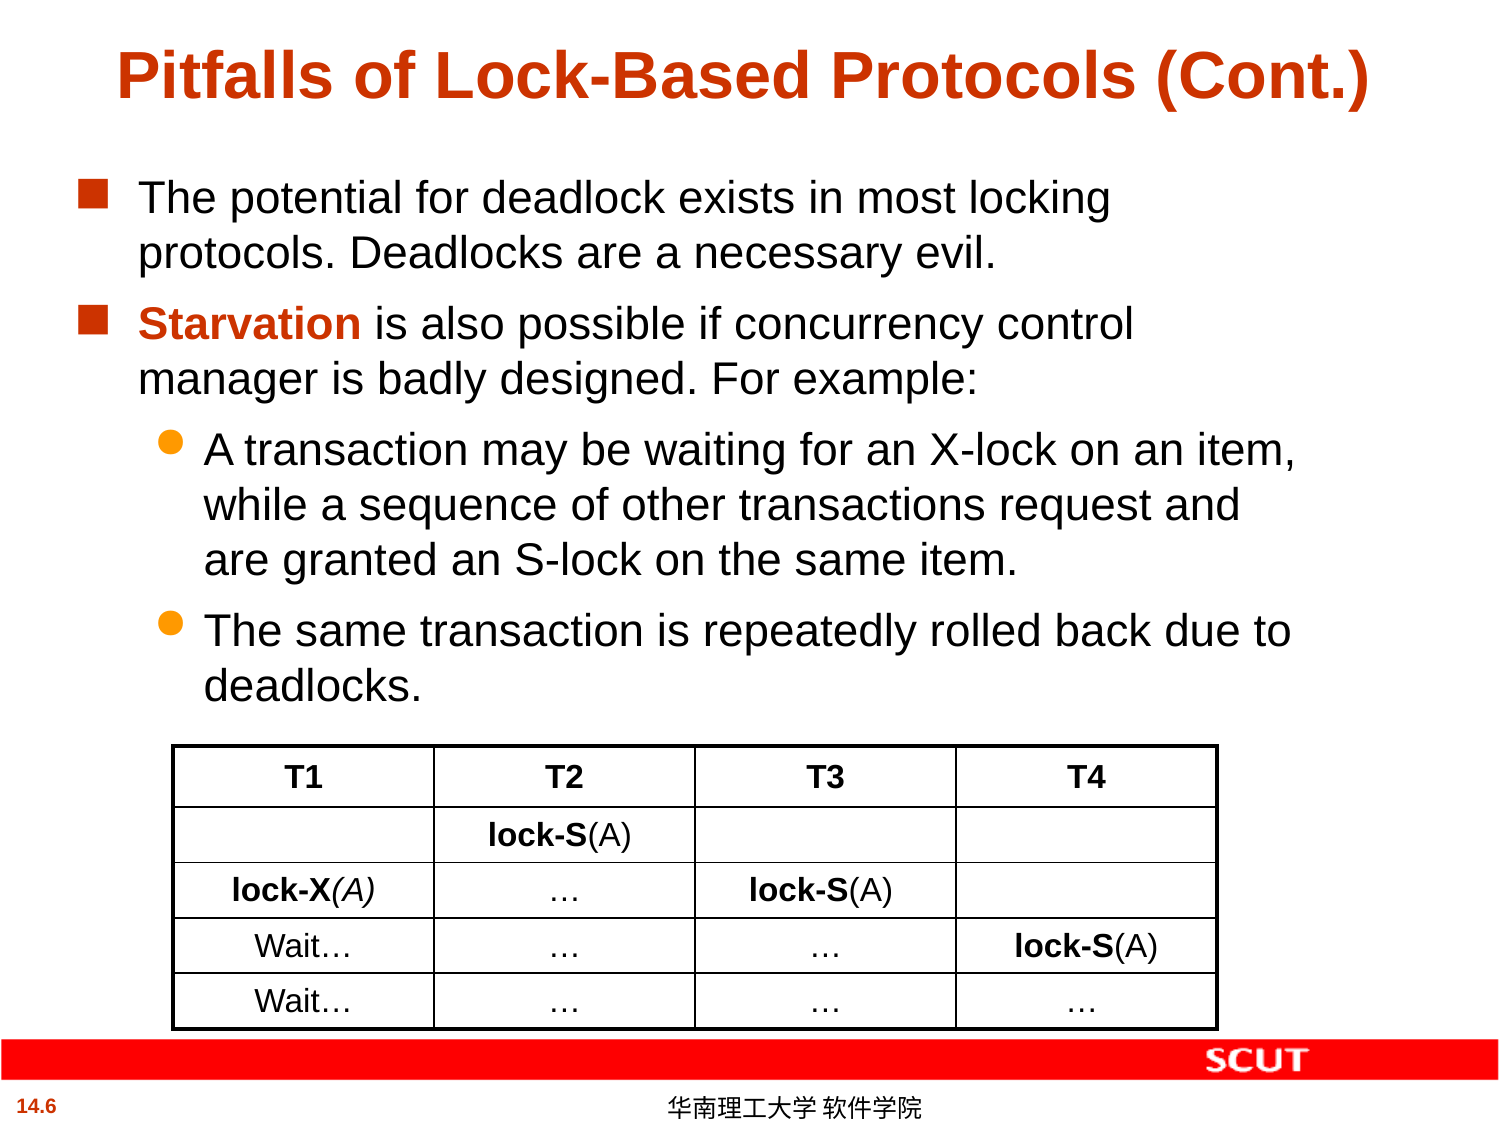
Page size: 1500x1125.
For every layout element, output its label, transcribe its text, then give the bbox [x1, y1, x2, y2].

table_cell … [696, 974, 955, 1027]
table_cell [957, 863, 1215, 917]
table_cell [696, 808, 955, 862]
table_cell lock-S(A) [696, 863, 955, 917]
picture [0, 1038, 1500, 1083]
table_header T2 [435, 748, 694, 806]
table_cell … [957, 974, 1215, 1027]
table_cell … [435, 863, 694, 917]
table_cell Wait… [175, 919, 433, 972]
table_cell lock-S(A) [435, 808, 694, 862]
table_cell [957, 808, 1215, 862]
table_header T3 [696, 748, 955, 806]
title Pitfalls of Lock-Based Protocols (Cont.) [37, 18, 1452, 120]
list The potential for deadlock exists in most locking protocols. Deadlocks are a necessary evil. Starvation is also possible if concurrency control manager is badly designed. For example: A transaction may be waiting for an X-lock on an item, while a sequence of other transactions request and are granted an S-lock on the same item. The same transaction is repeatedly rolled back due to deadlocks. [66, 160, 1324, 735]
table_cell … [696, 919, 955, 972]
table_cell … [435, 919, 694, 972]
table_header T1 [175, 748, 433, 806]
table_cell lock-X(A) [175, 863, 433, 917]
table_cell [175, 808, 433, 862]
table_cell Wait… [175, 974, 433, 1027]
table_cell lock-S(A) [957, 919, 1215, 972]
table_cell … [435, 974, 694, 1027]
table_header T4 [957, 748, 1215, 806]
